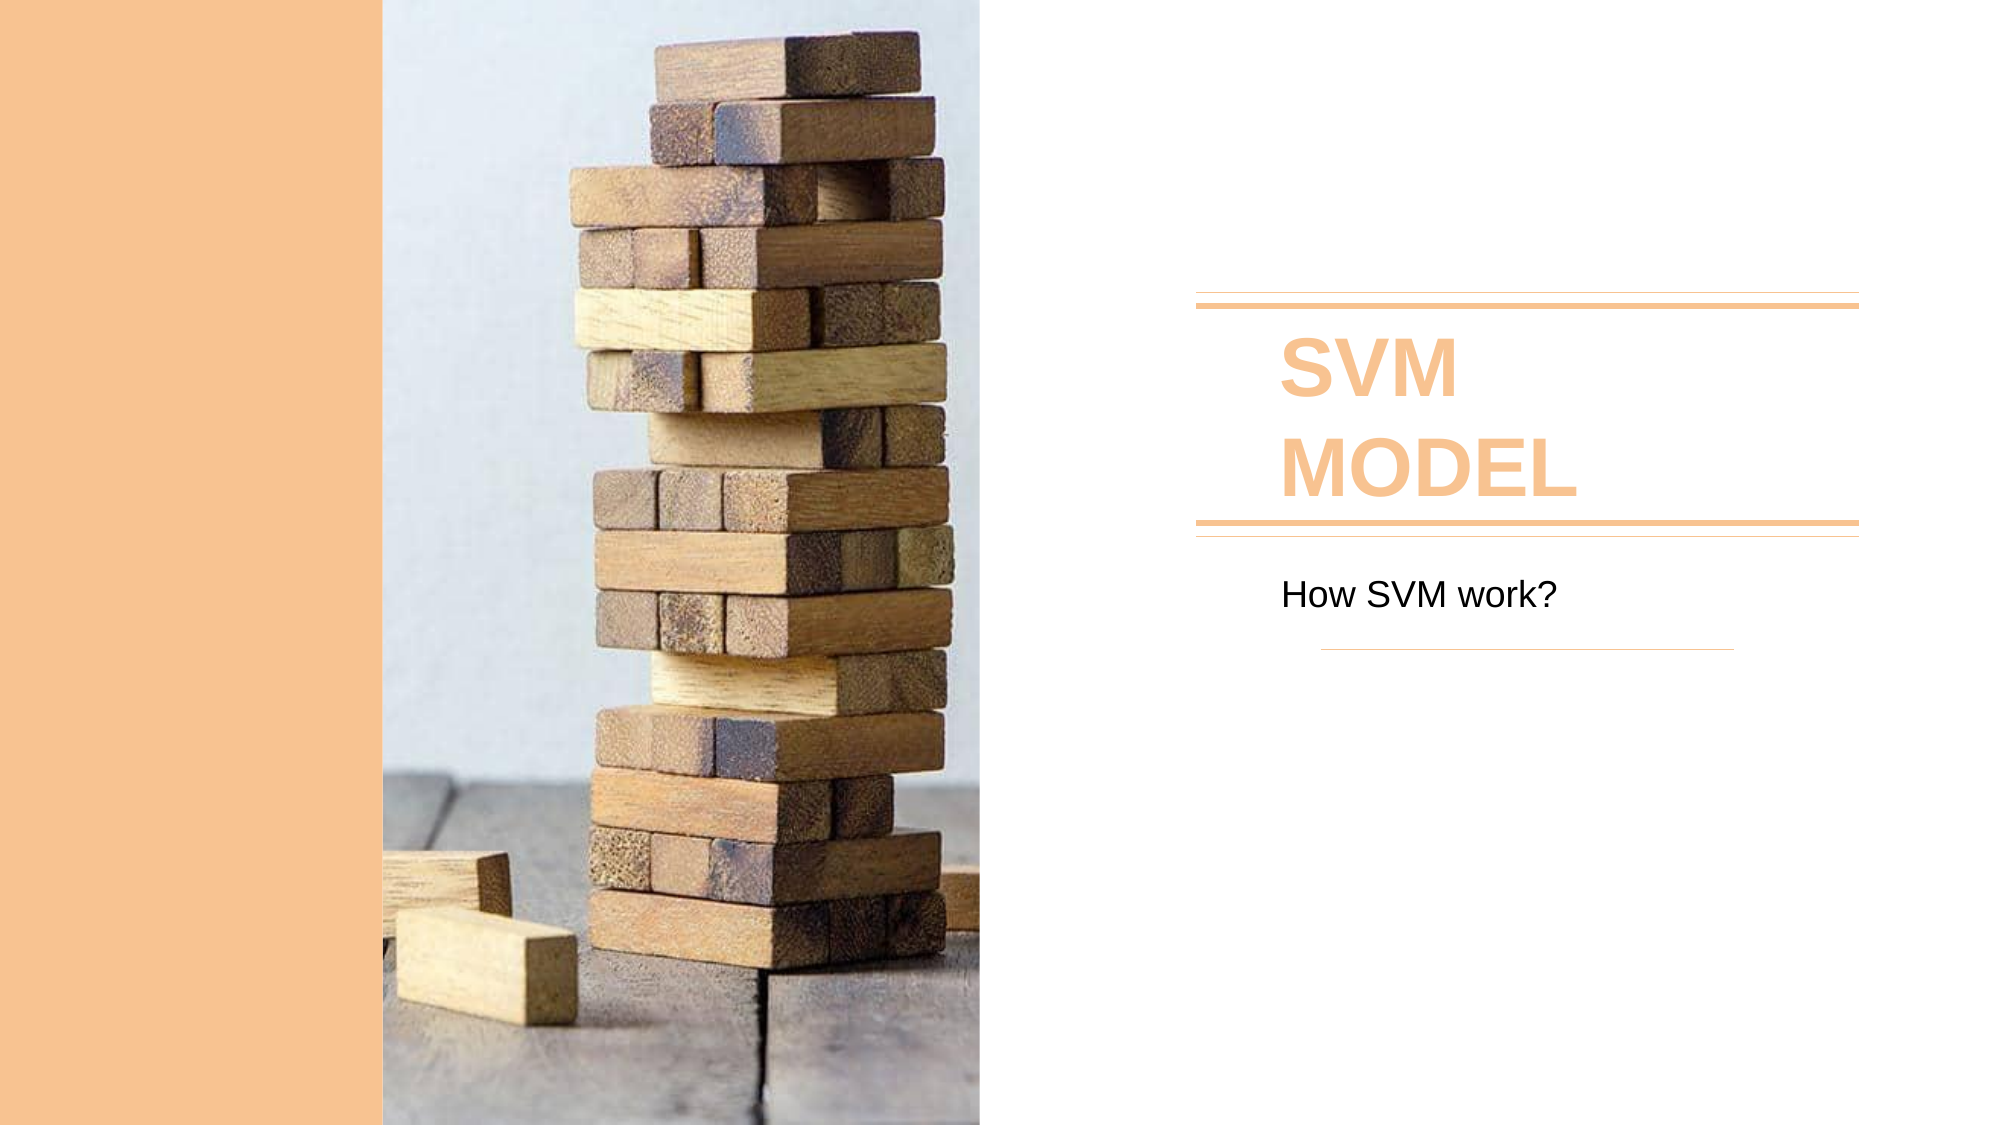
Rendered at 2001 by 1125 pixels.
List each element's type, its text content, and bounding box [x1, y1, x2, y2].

picture [382, 0, 980, 1125]
text_box How SVM work? [1266, 562, 1573, 623]
text_box SVM MODEL [1264, 309, 1742, 520]
